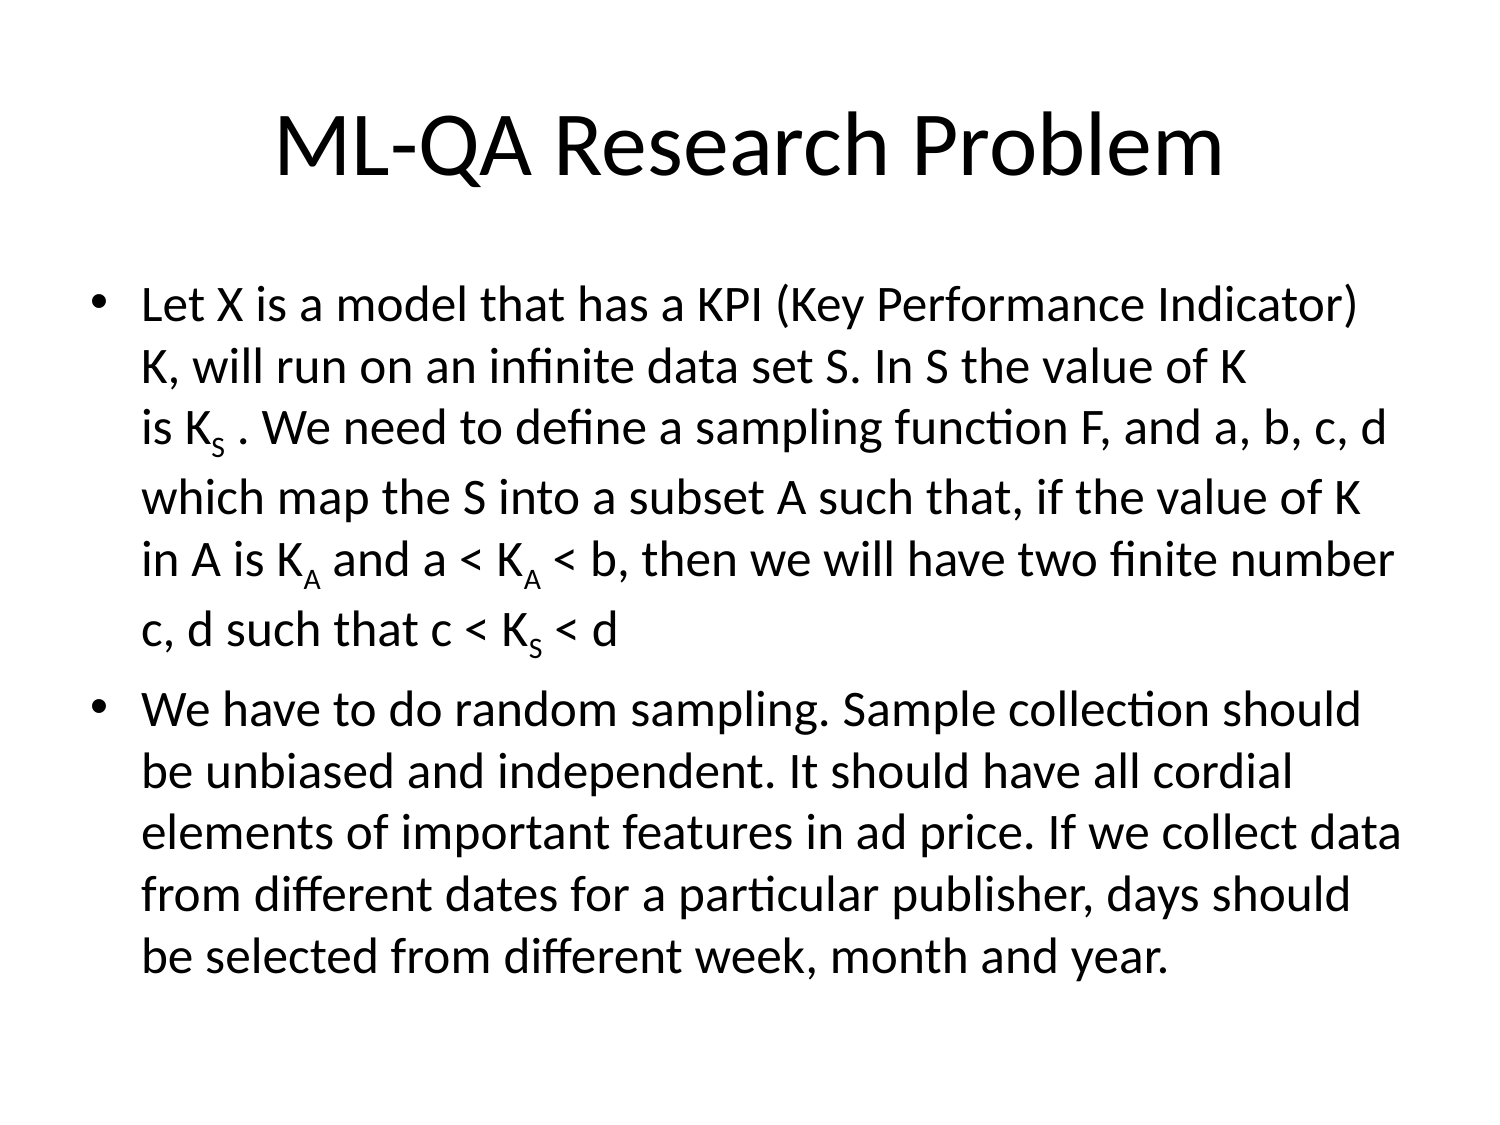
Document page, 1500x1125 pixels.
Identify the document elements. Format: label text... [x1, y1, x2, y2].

list Let X is a model that has a KPI (Key Performance Indicator) K, will run on an infinite data set S. In S the value of K is KS . We need to define a sampling function F, and a, b, c, d which map the S into a subset A such that, if the value of K in A is KA and a < KA < b, then we will have two finite number c, d such that c < KS < d We have to do random sampling. Sample collection should be unbiased and independent. It should have all cordial elements of important features in ad price. If we collect data from different dates for a particular publisher, days should be selected from different week, month and year. [75, 262, 1425, 1005]
title ML-QA Research Problem [75, 45, 1425, 233]
